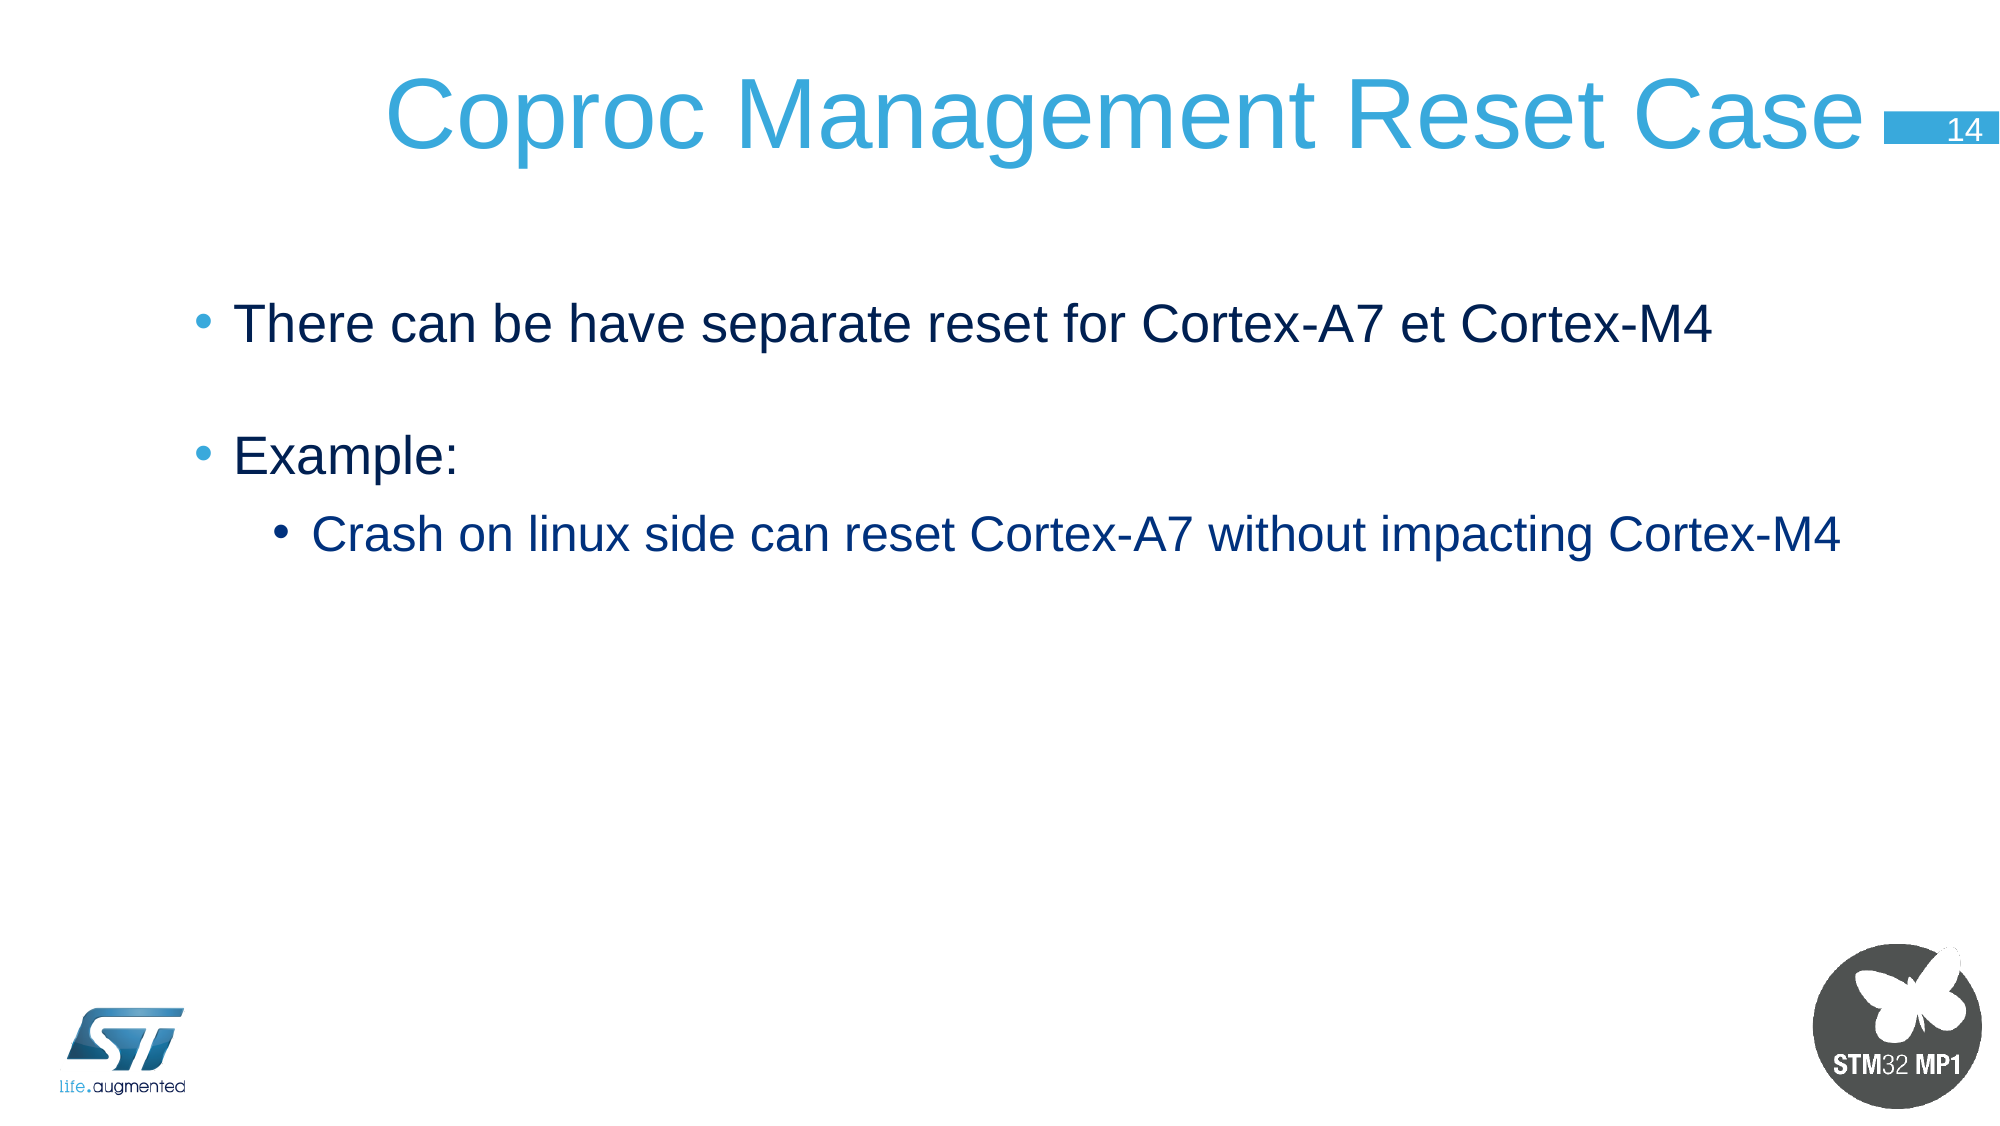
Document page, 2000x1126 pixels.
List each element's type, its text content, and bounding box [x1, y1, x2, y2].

text_box There can be have separate reset for Cortex-A7 et Cortex-M4 Example: Crash on linux side can reset Cortex-A7 without impacting Cortex-M4 [174, 278, 1962, 572]
title Coproc Management Reset Case [124, 25, 1888, 193]
picture [1811, 941, 1983, 1110]
slide_number 14 [1884, 111, 2000, 144]
picture [49, 995, 196, 1103]
